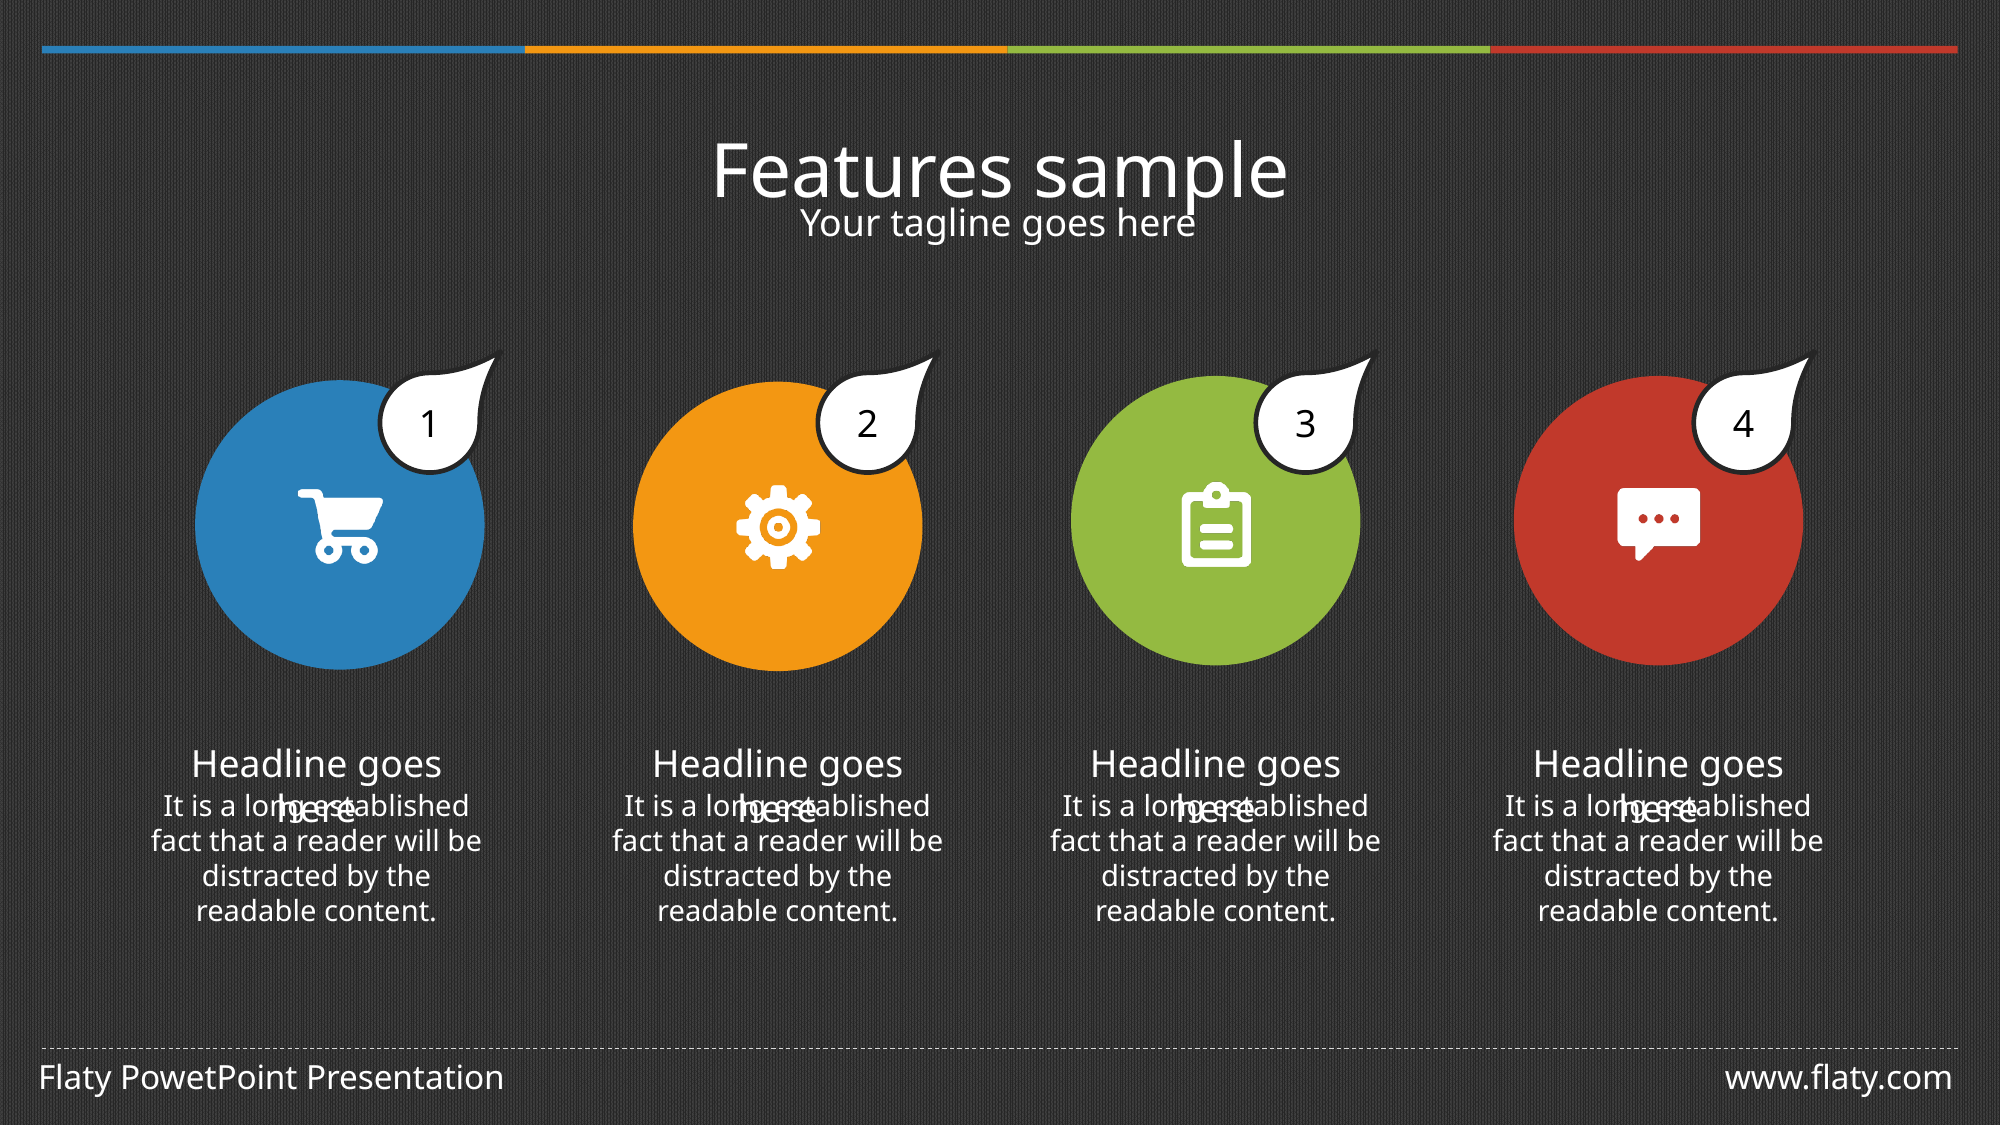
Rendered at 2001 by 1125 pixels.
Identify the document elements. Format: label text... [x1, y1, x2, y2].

text_box Features sample [0, 115, 2000, 191]
text_box [524, 45, 1007, 54]
text_box [41, 45, 524, 54]
text_box Flaty PowetPoint Presentation [23, 1048, 610, 1104]
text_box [134, 372, 499, 937]
text_box [1007, 45, 1490, 54]
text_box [1476, 372, 1841, 937]
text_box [596, 372, 960, 937]
text_box [1490, 45, 1959, 54]
text_box Your tagline goes here [0, 191, 2000, 251]
text_box www.flaty.com [1479, 1048, 1969, 1104]
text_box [1033, 372, 1398, 937]
